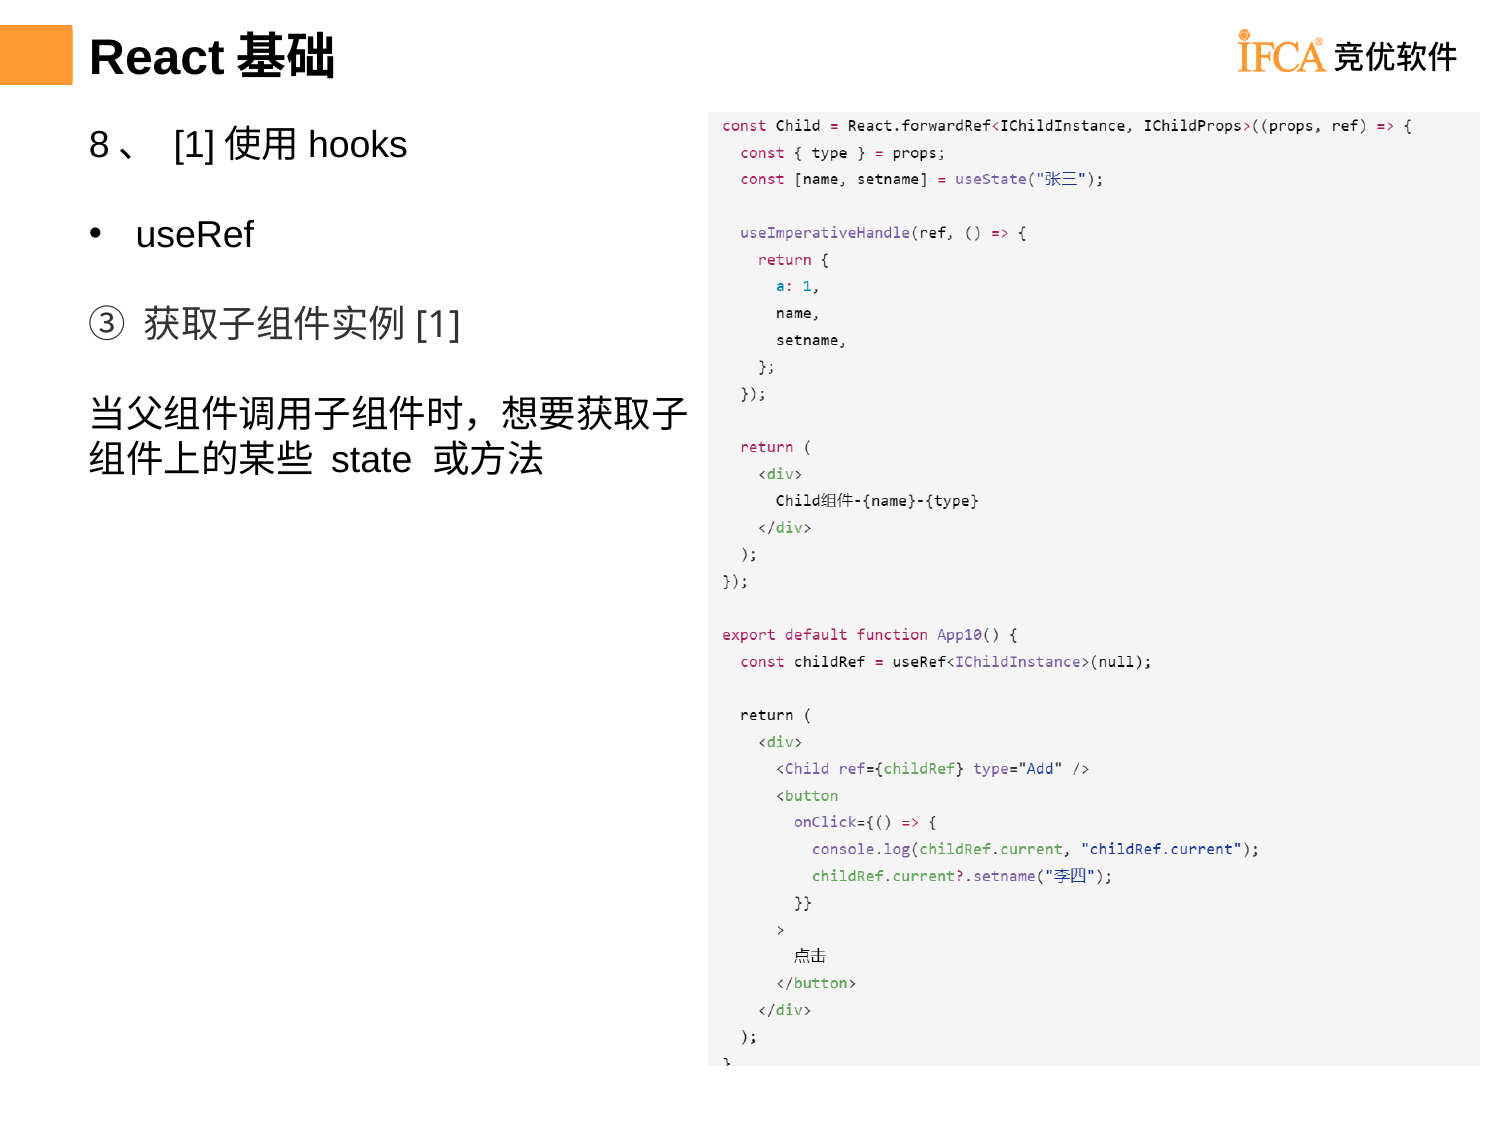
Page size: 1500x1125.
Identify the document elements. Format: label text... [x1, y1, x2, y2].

picture [1238, 29, 1457, 72]
title React基础 [74, 4, 919, 112]
picture [708, 112, 1480, 1066]
text_box 8、 [1]使用hooks useRef ③ 获取子组件实例[1] 当父组件调用子组件时，想要获取子组件上的某些 state 或方法 [74, 112, 725, 1125]
